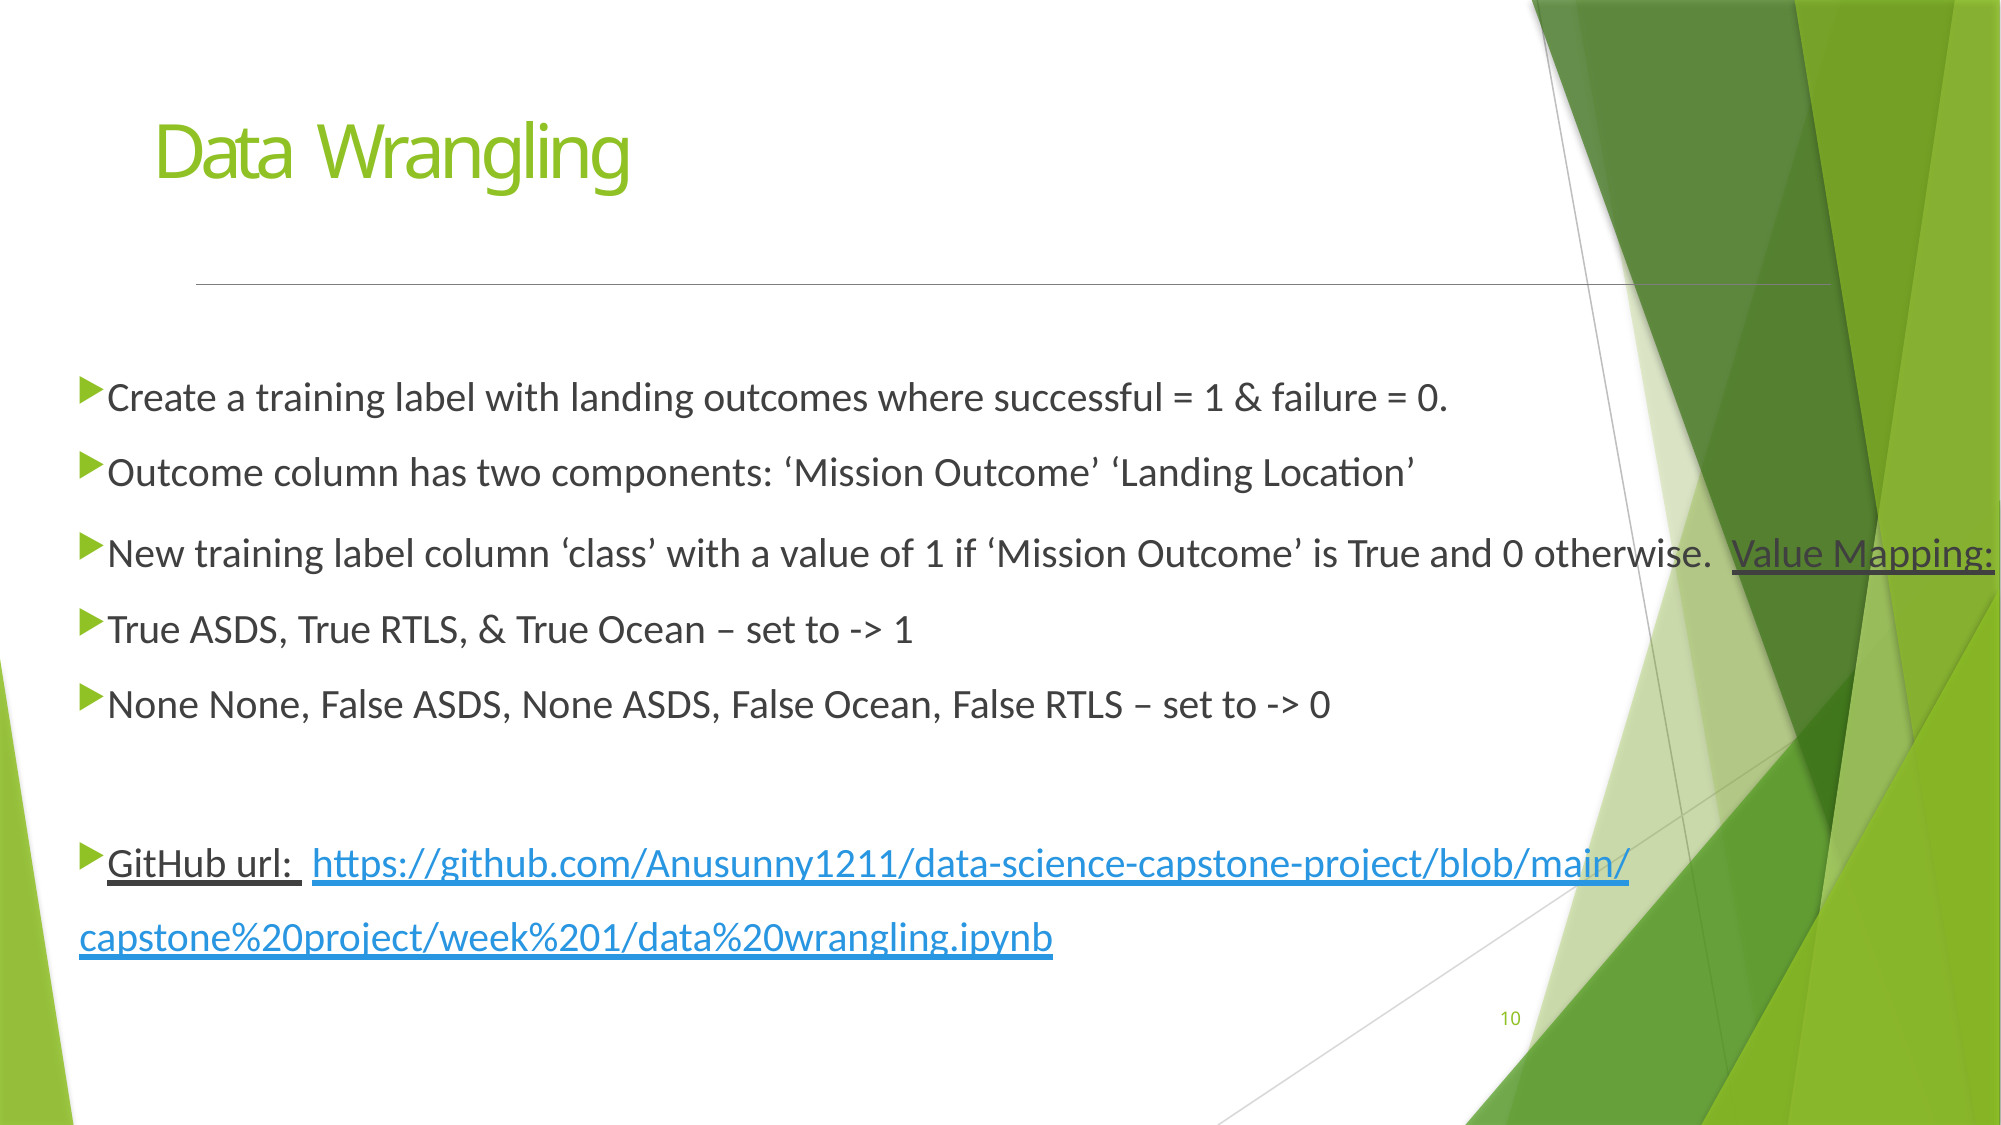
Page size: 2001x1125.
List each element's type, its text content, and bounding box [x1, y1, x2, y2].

slide_number 10 [1409, 694, 1522, 1125]
list Create a training label with landing outcomes where successful = 1 & failure = 0. Outcome column has two components: ‘Mission Outcome’ ‘Landing Location’ New training label column ‘class’ with a value of 1 if ‘Mission Outcome’ is True and 0 otherwise. Value Mapping: True ASDS, True RTLS, & True Ocean – set to -> 1 None None, False ASDS, None ASDS, False Ocean, False RTLS – set to -> 0 GitHub url: https://github.com/Anusunny1211/data-science-capstone-project/blob/main/capstone%20project/week%201/data%20wrangling.ipynb [76, 343, 2000, 1008]
title Data Wrangling [150, 101, 756, 291]
